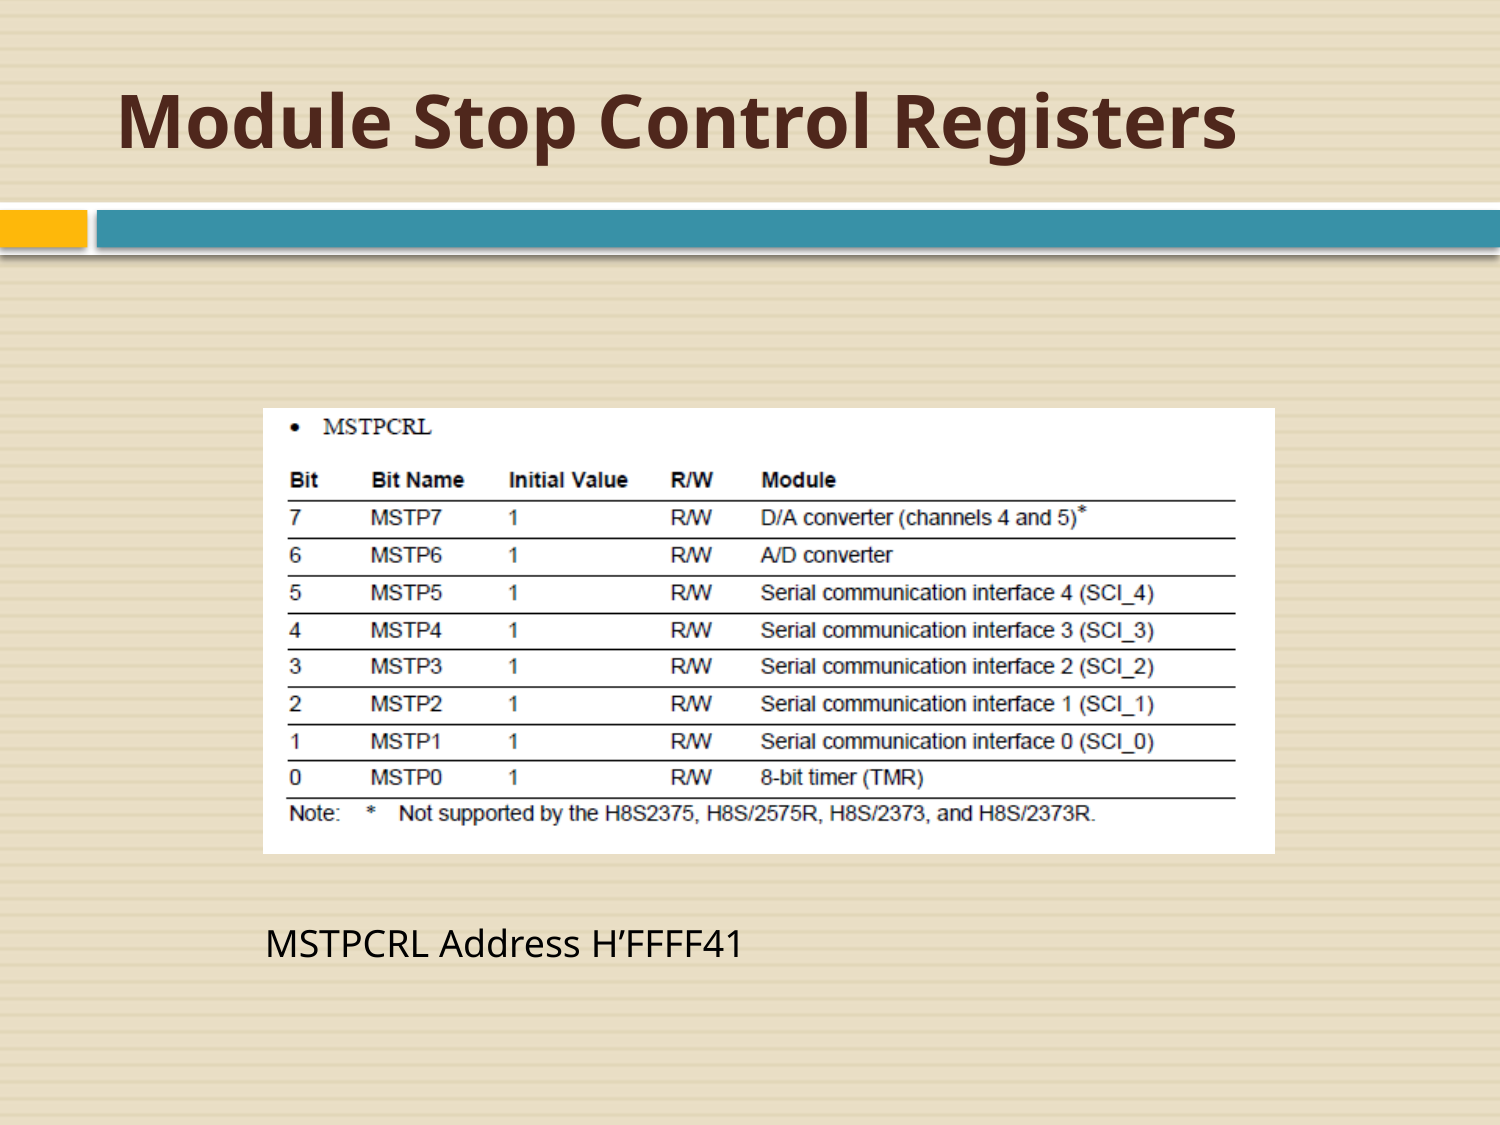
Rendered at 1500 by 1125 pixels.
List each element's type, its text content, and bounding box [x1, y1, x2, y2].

title Module Stop Control Registers [100, 37, 1438, 200]
text_box MSTPCRL Address H’FFFF41 [249, 912, 1338, 973]
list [263, 408, 1276, 855]
